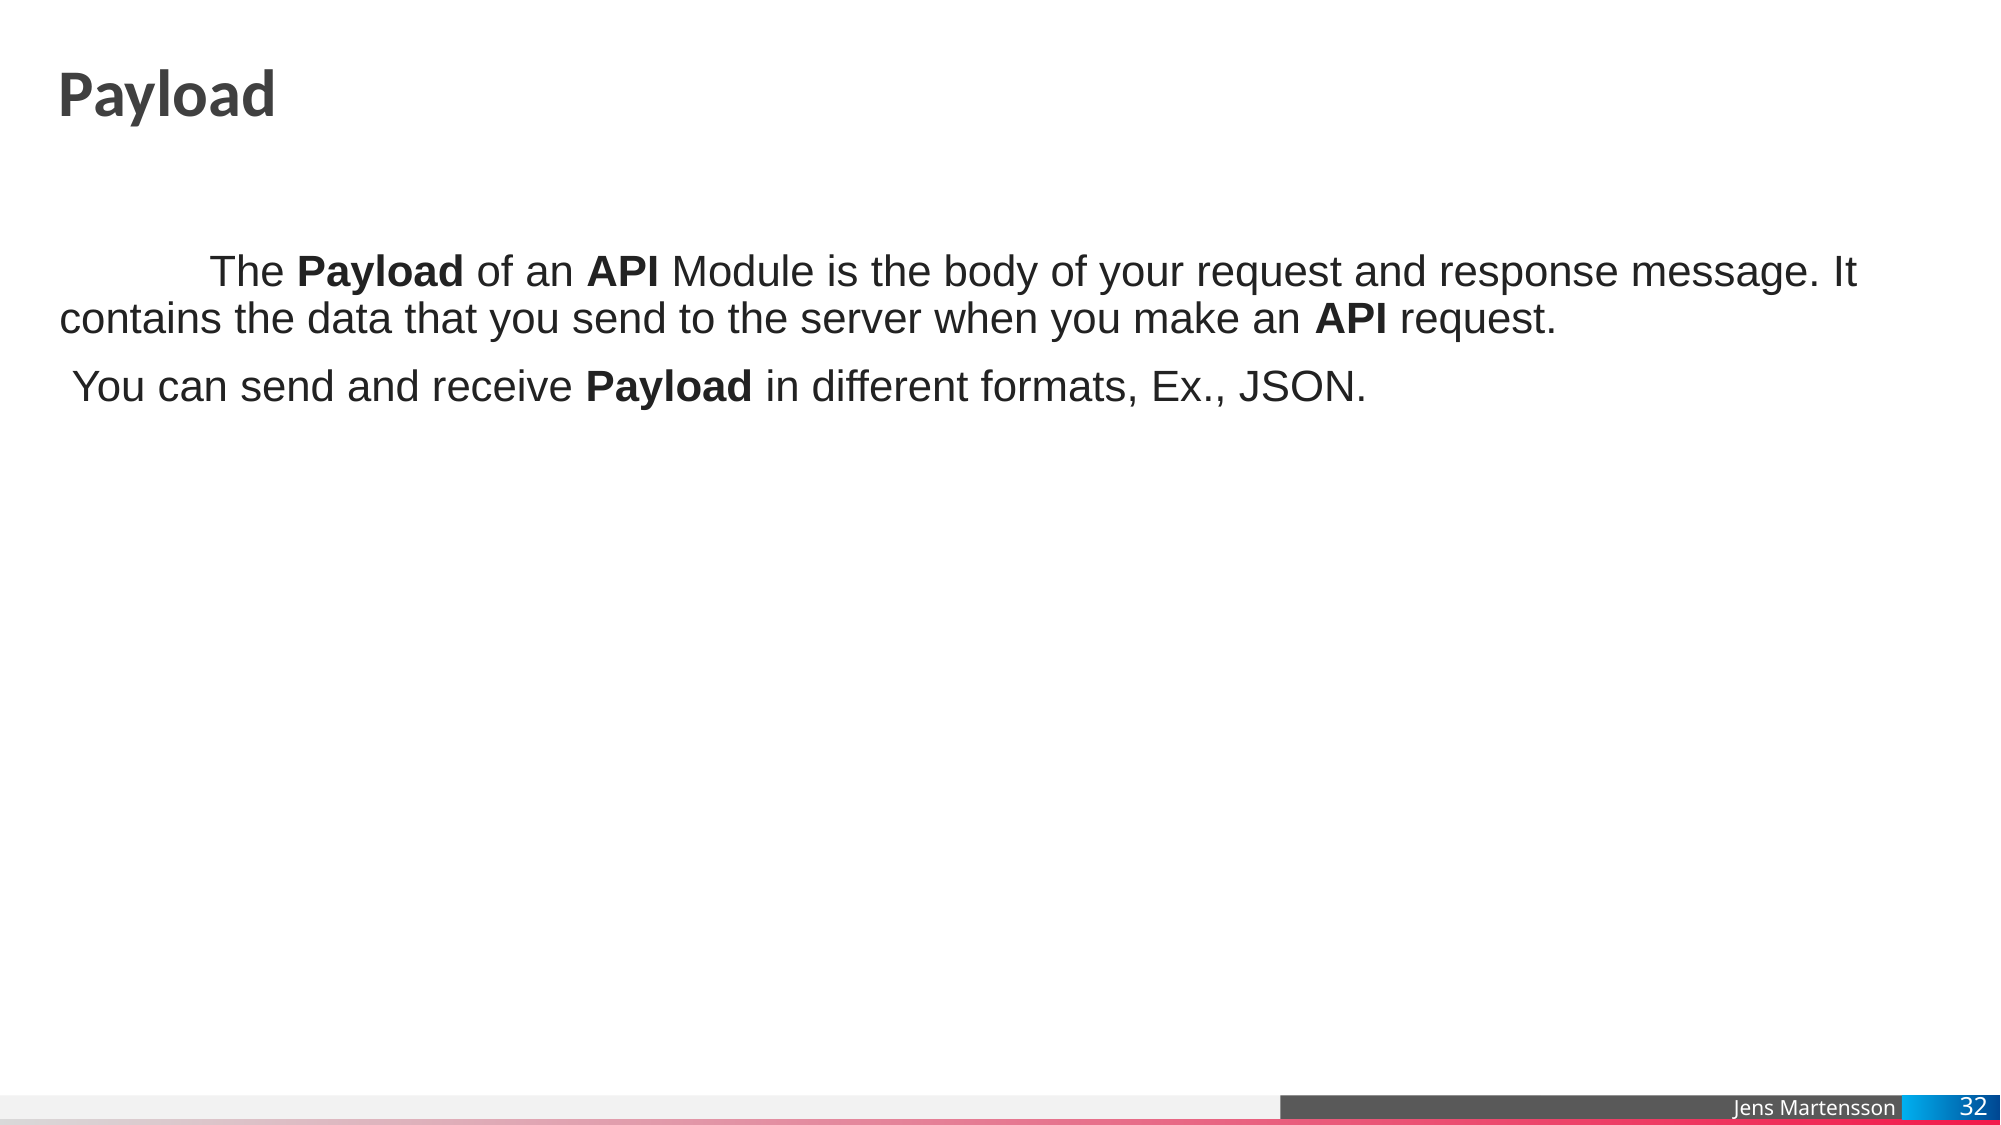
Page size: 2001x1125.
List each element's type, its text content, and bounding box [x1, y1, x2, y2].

title Payload [59, 59, 1942, 148]
slide_number 32 [1901, 1095, 2000, 1120]
list The Payload of an API Module is the body of your request and response message. It contains the data that you send to the server when you make an API request. You can send and receive Payload in different formats, Ex., JSON. [59, 248, 1942, 681]
